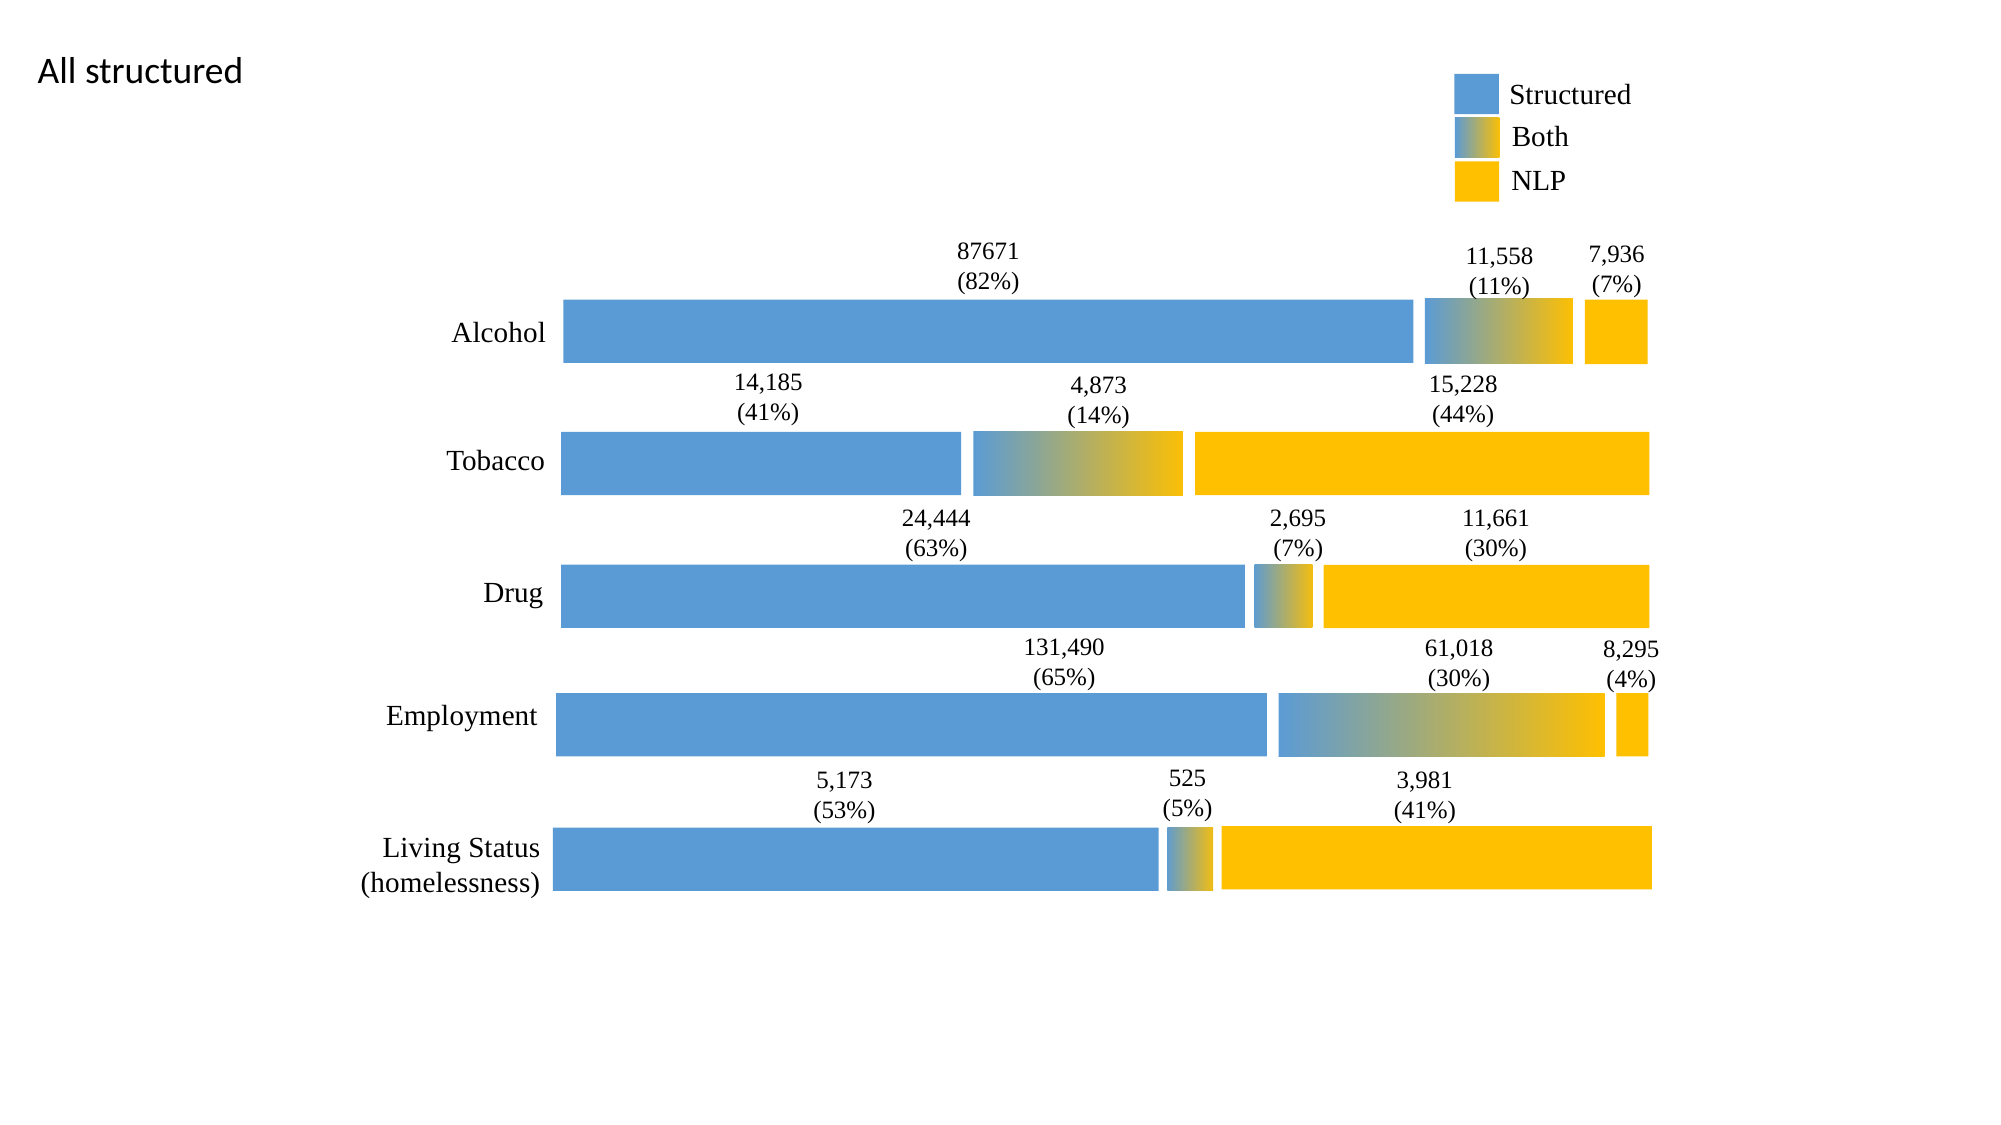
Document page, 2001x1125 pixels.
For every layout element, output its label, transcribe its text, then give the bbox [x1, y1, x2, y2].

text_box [431, 358, 1650, 496]
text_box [467, 494, 1650, 623]
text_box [370, 623, 1675, 757]
text_box All structured [22, 38, 259, 98]
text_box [344, 753, 1652, 908]
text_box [436, 226, 1661, 364]
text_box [1454, 68, 1642, 205]
